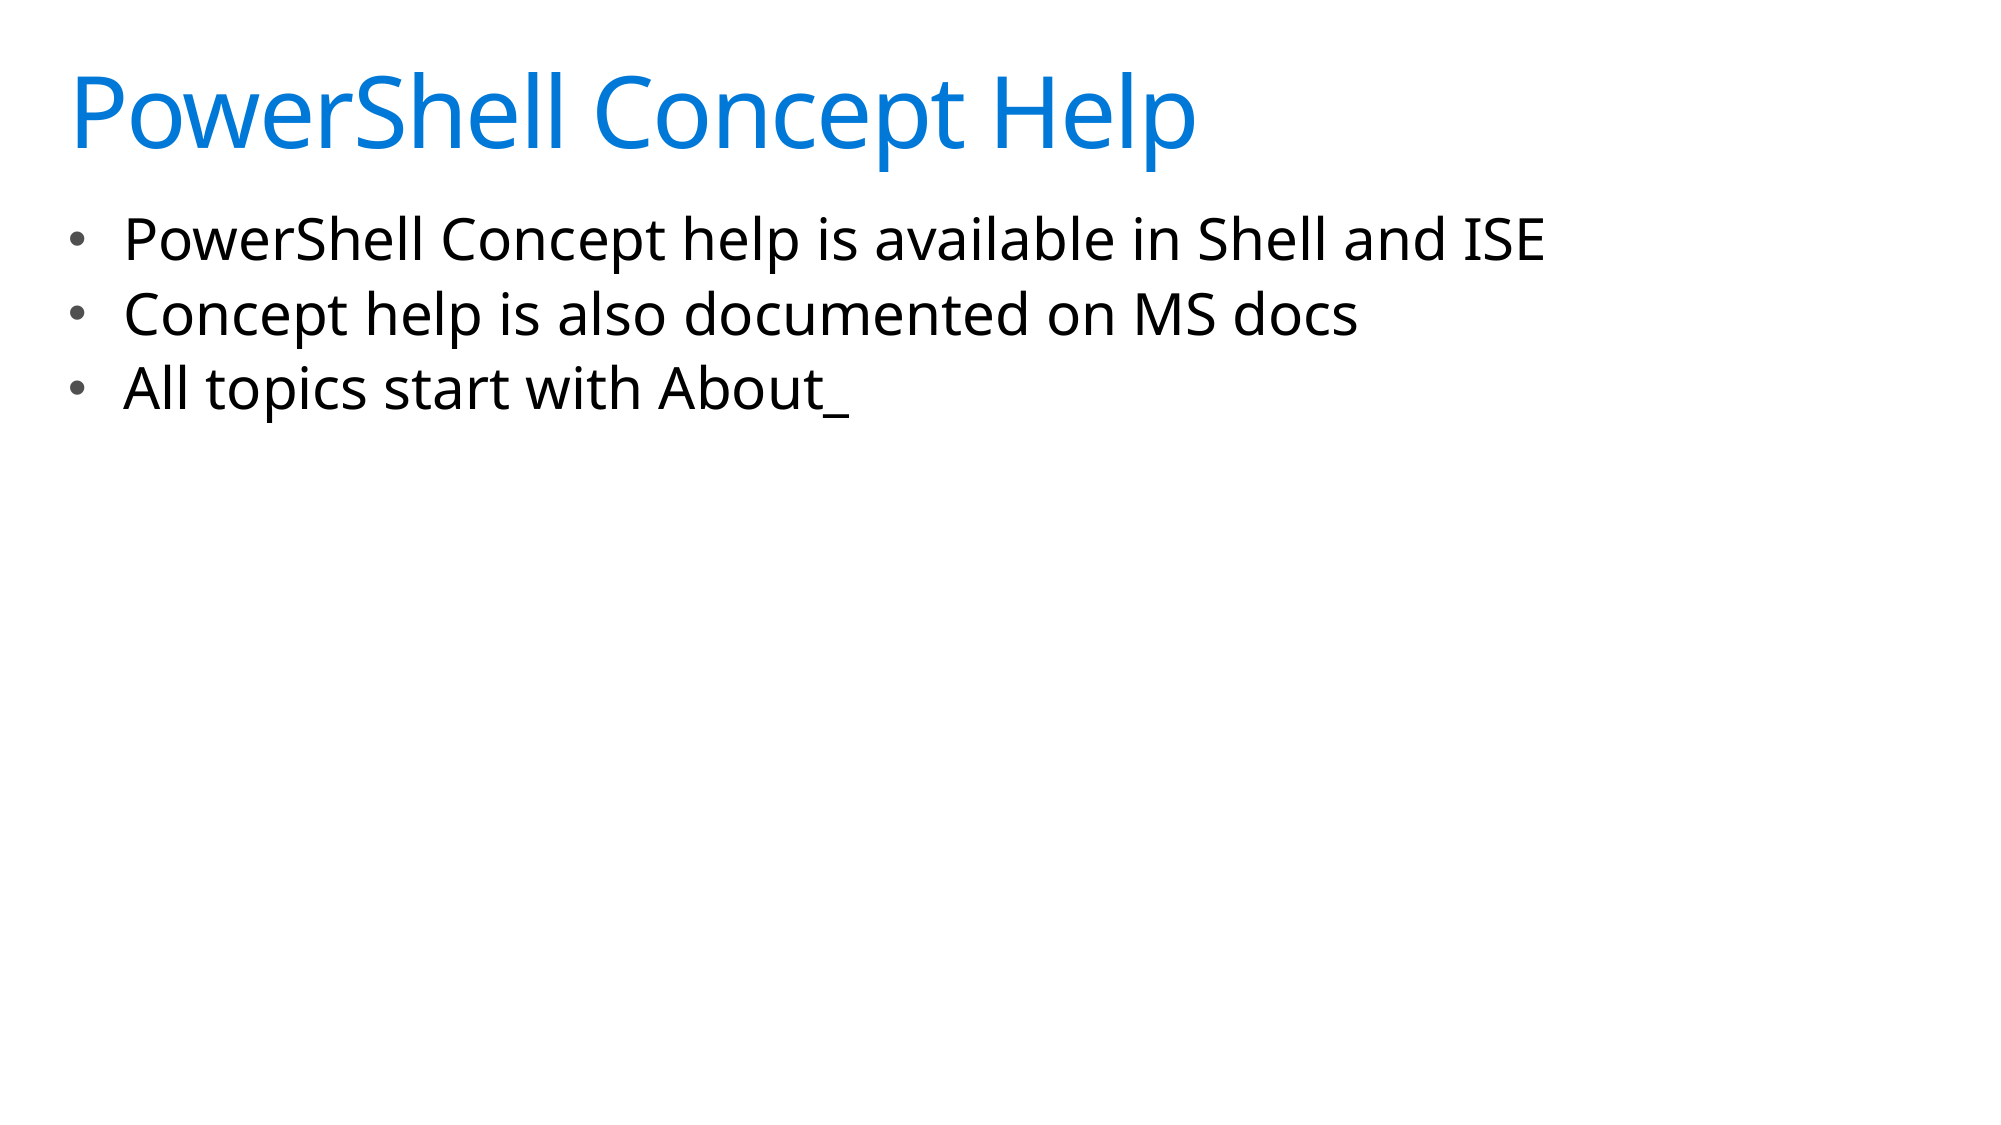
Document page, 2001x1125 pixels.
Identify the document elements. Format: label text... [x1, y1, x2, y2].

title PowerShell Concept Help [44, 47, 1957, 196]
list PowerShell Concept help is available in Shell and ISE Concept help is also documented on MS docs All topics start with About_ [44, 196, 1956, 445]
